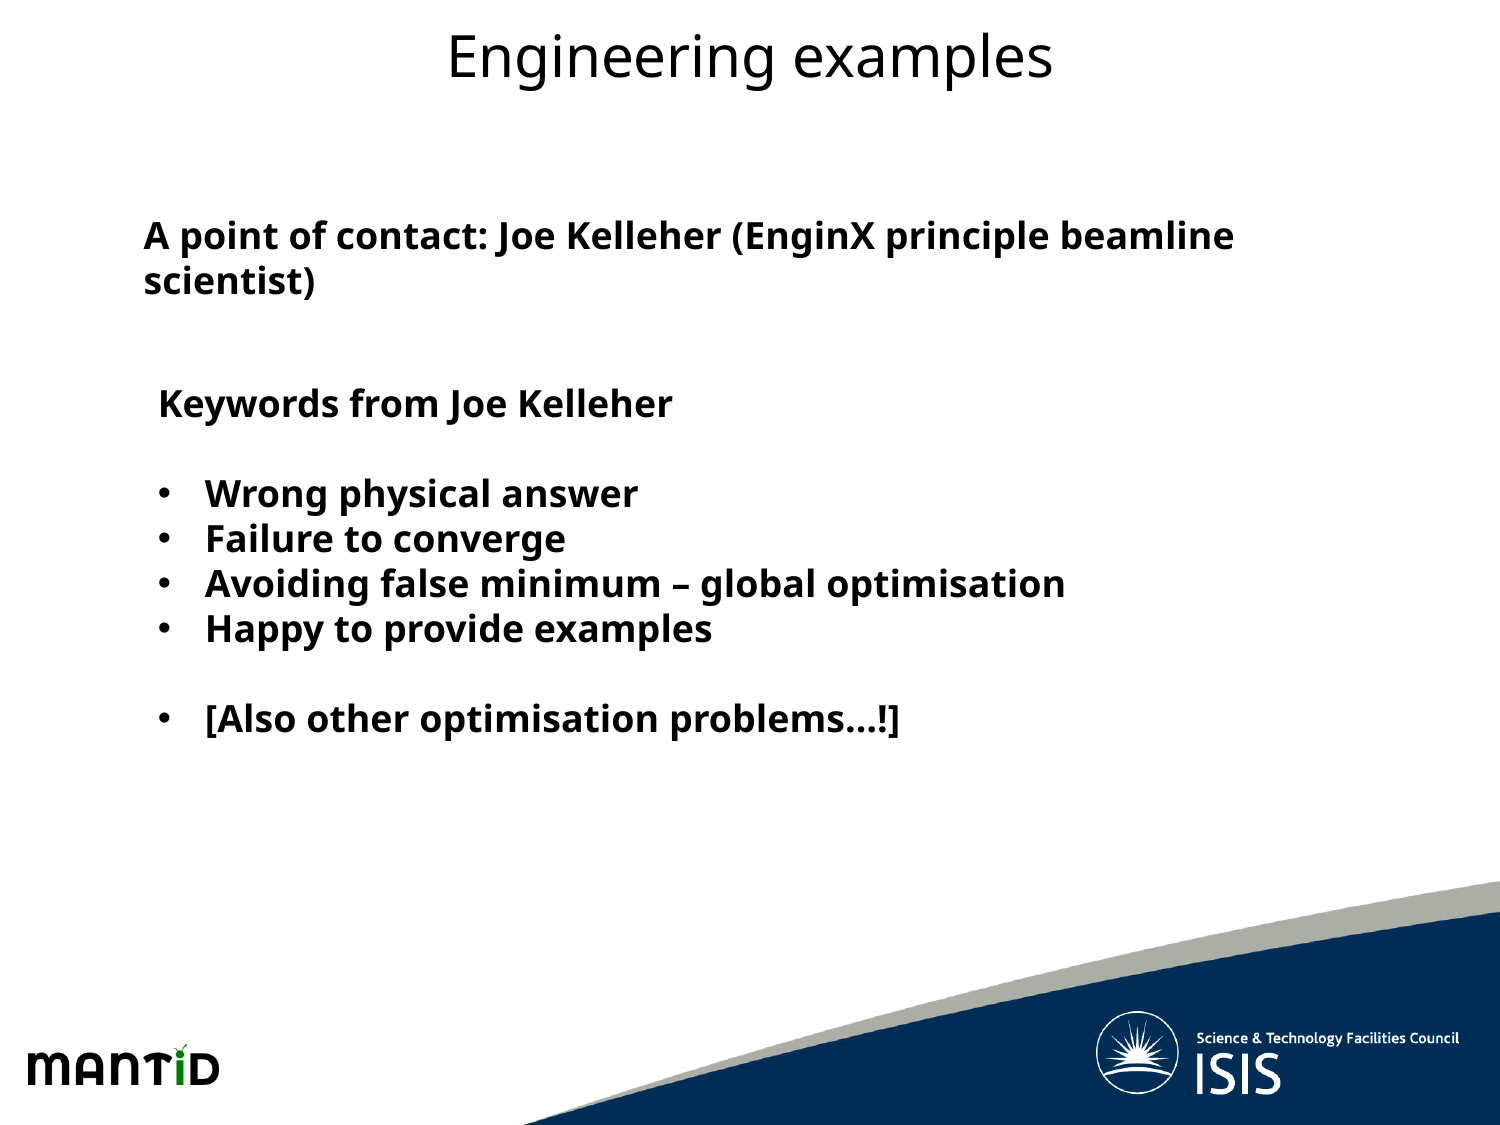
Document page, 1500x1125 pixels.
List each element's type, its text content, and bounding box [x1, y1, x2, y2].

text_box A point of contact: Joe Kelleher (EnginX principle beamline scientist) [128, 204, 1371, 310]
text_box Keywords from Joe Kelleher Wrong physical answer Failure to converge Avoiding false minimum – global optimisation Happy to provide examples [Also other optimisation problems…!] [143, 372, 1083, 748]
text_box Engineering examples [74, 11, 1425, 200]
picture [0, 879, 1500, 1125]
